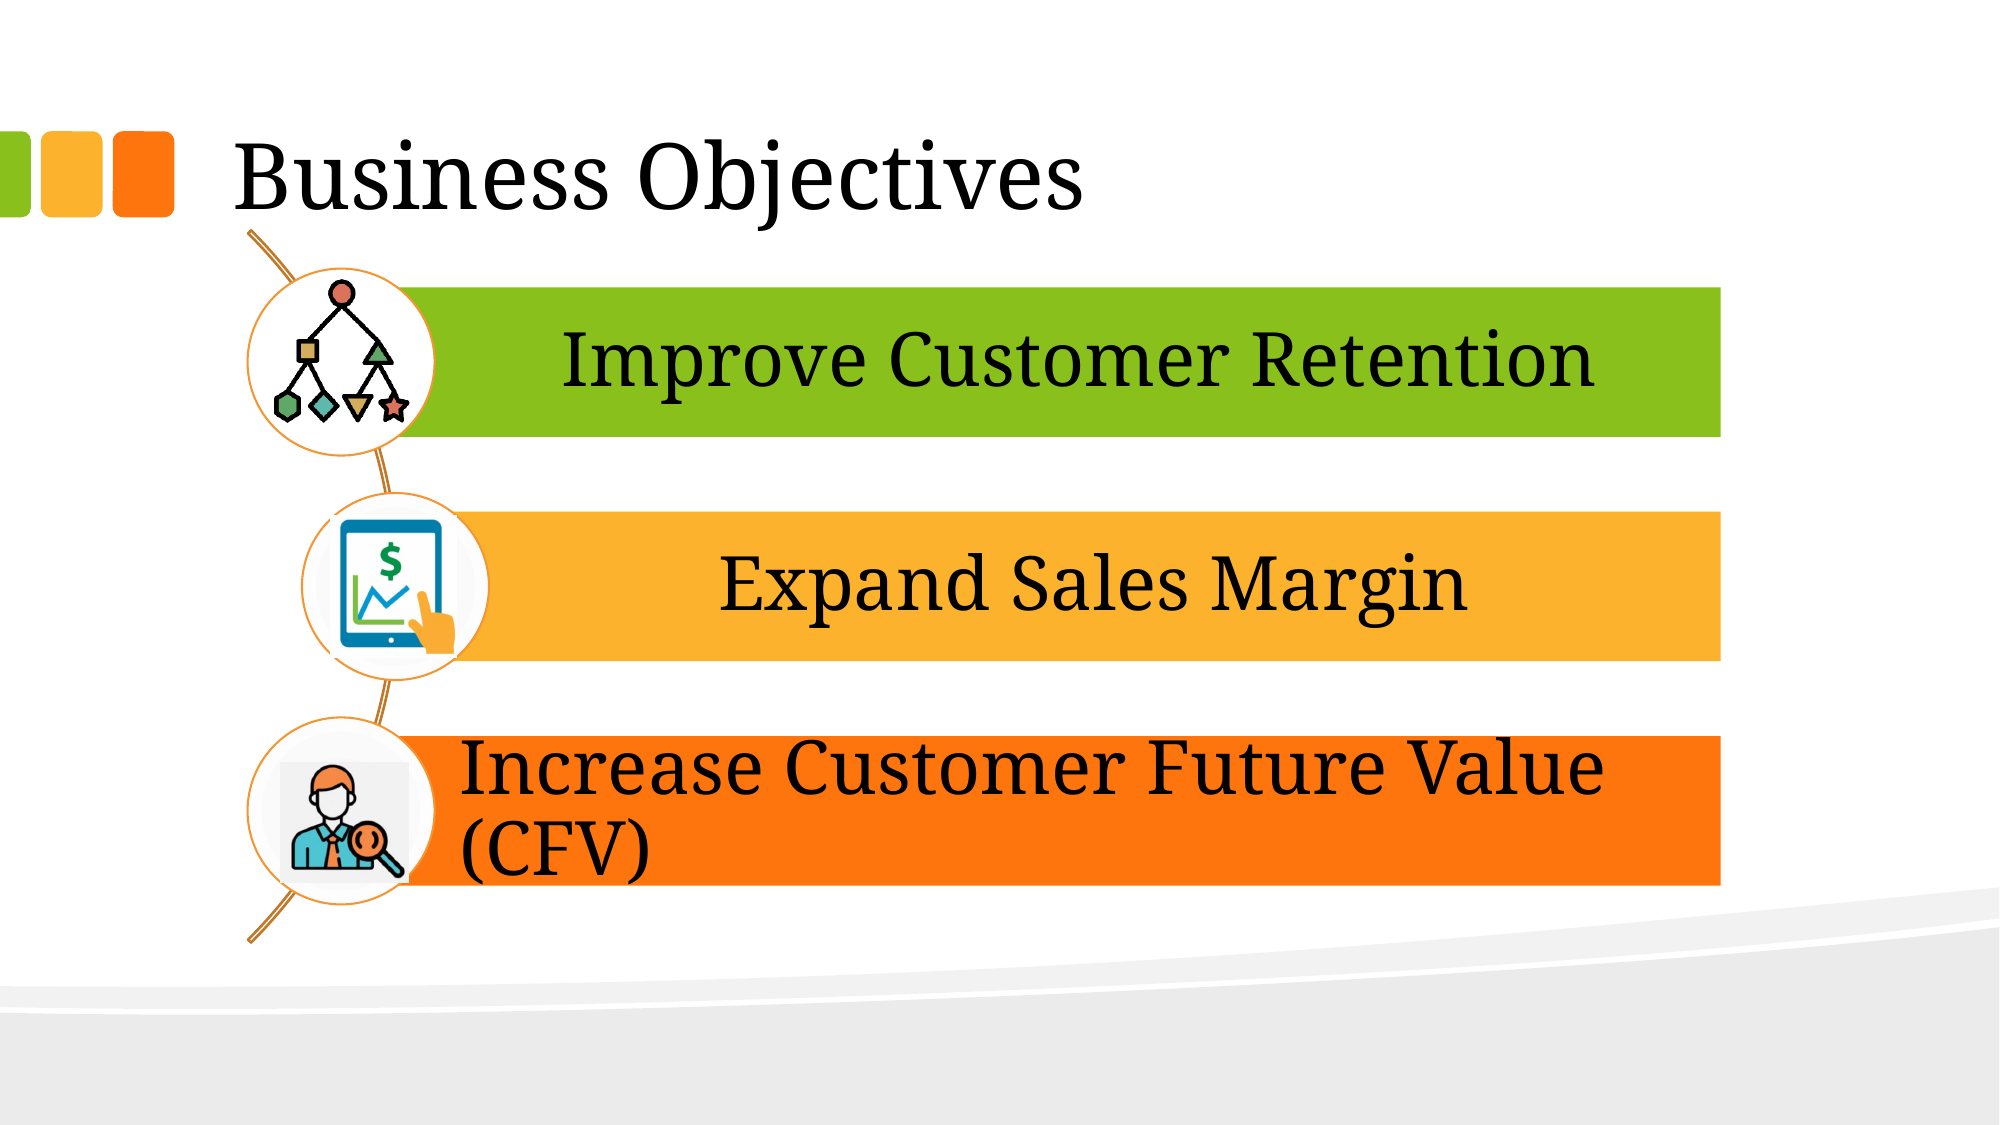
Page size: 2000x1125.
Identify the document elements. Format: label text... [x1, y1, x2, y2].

title Business Objectives [212, 86, 1937, 238]
picture [330, 515, 457, 658]
picture [280, 762, 410, 883]
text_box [236, 212, 1732, 961]
picture [269, 274, 415, 427]
